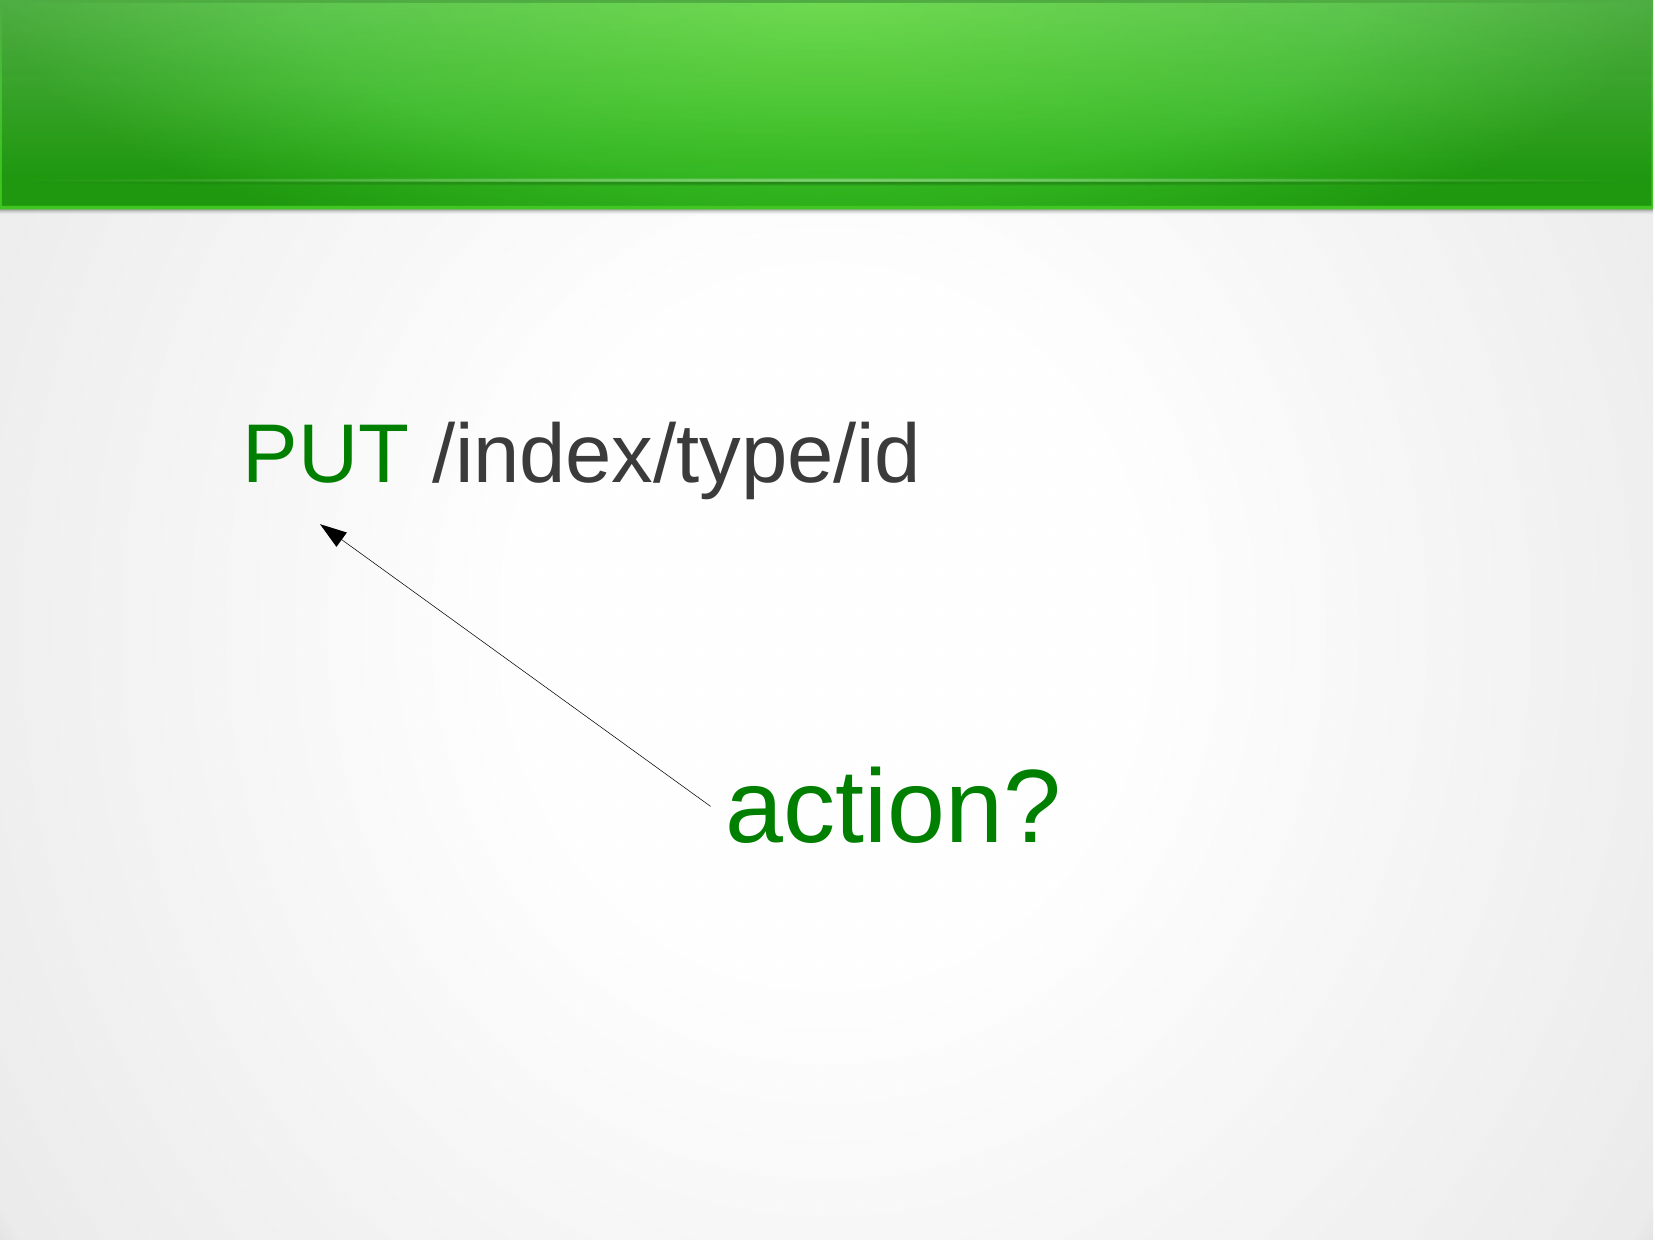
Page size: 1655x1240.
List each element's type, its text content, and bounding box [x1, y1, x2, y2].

picture [0, 0, 1654, 1240]
text_box PUT /index/type/id [240, 397, 926, 500]
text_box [319, 523, 711, 807]
text_box action? [723, 736, 1064, 864]
